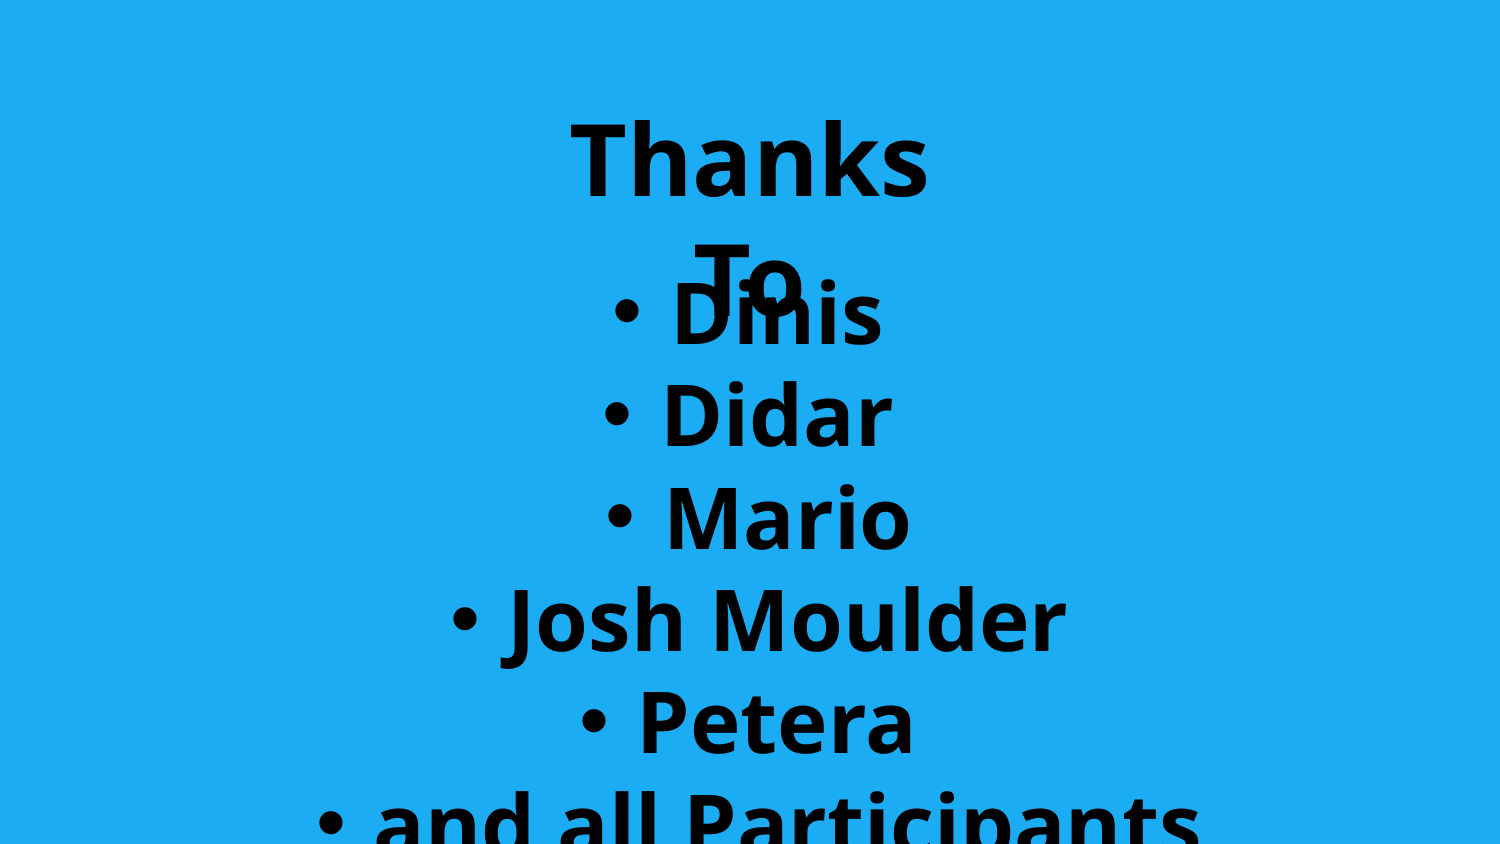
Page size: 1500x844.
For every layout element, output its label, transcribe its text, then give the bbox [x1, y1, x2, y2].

text_box Thanks To [546, 96, 954, 217]
text_box Dinis Didar Mario Josh Moulder Petera and all Participants [180, 258, 1284, 792]
